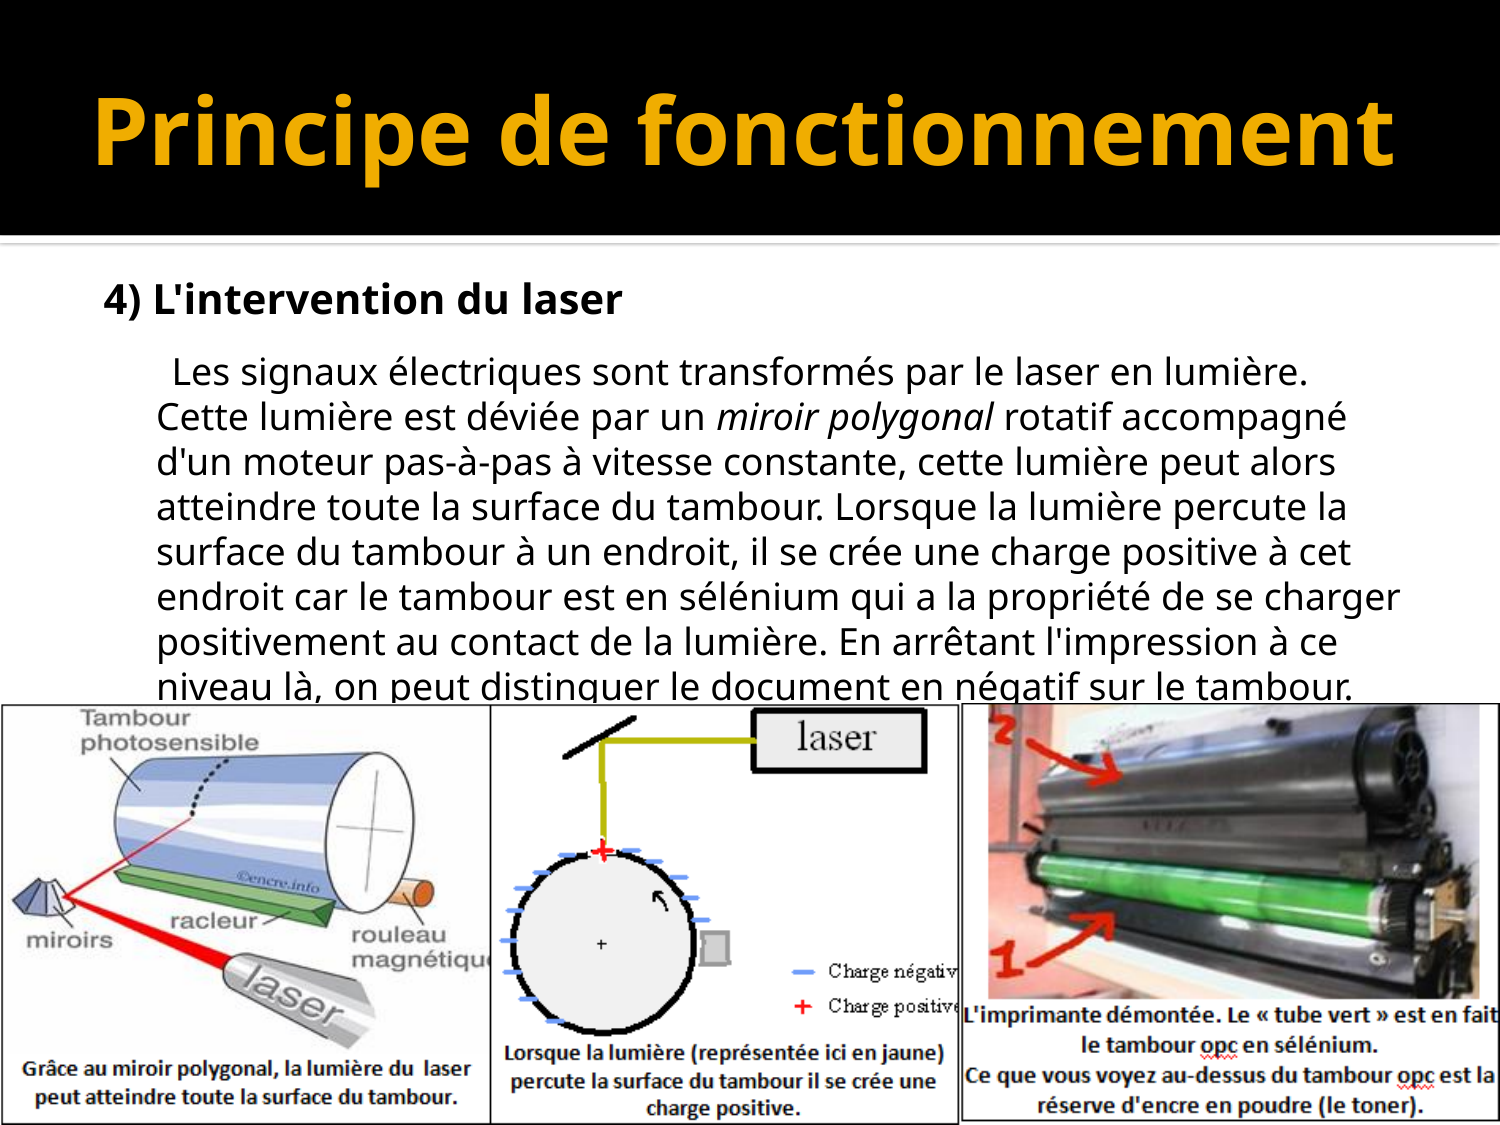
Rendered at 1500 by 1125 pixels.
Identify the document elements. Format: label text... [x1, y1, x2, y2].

title Principe de fonctionnement [75, 25, 1425, 231]
picture [0, 703, 1500, 1125]
list 4) L'intervention du laser Les signaux électriques sont transformés par le laser en lumière. Cette lumière est déviée par un miroir polygonal rotatif accompagné d'un moteur pas-à-pas à vitesse constante, cette lumière peut alors atteindre toute la surface du tambour. Lorsque la lumière percute la surface du tambour à un endroit, il se crée une charge positive à cet endroit car le tambour est en sélénium qui a la propriété de se charger positivement au contact de la lumière. En arrêtant l'impression à ce niveau là, on peut distinguer le document en négatif sur le tambour. [75, 257, 1425, 701]
